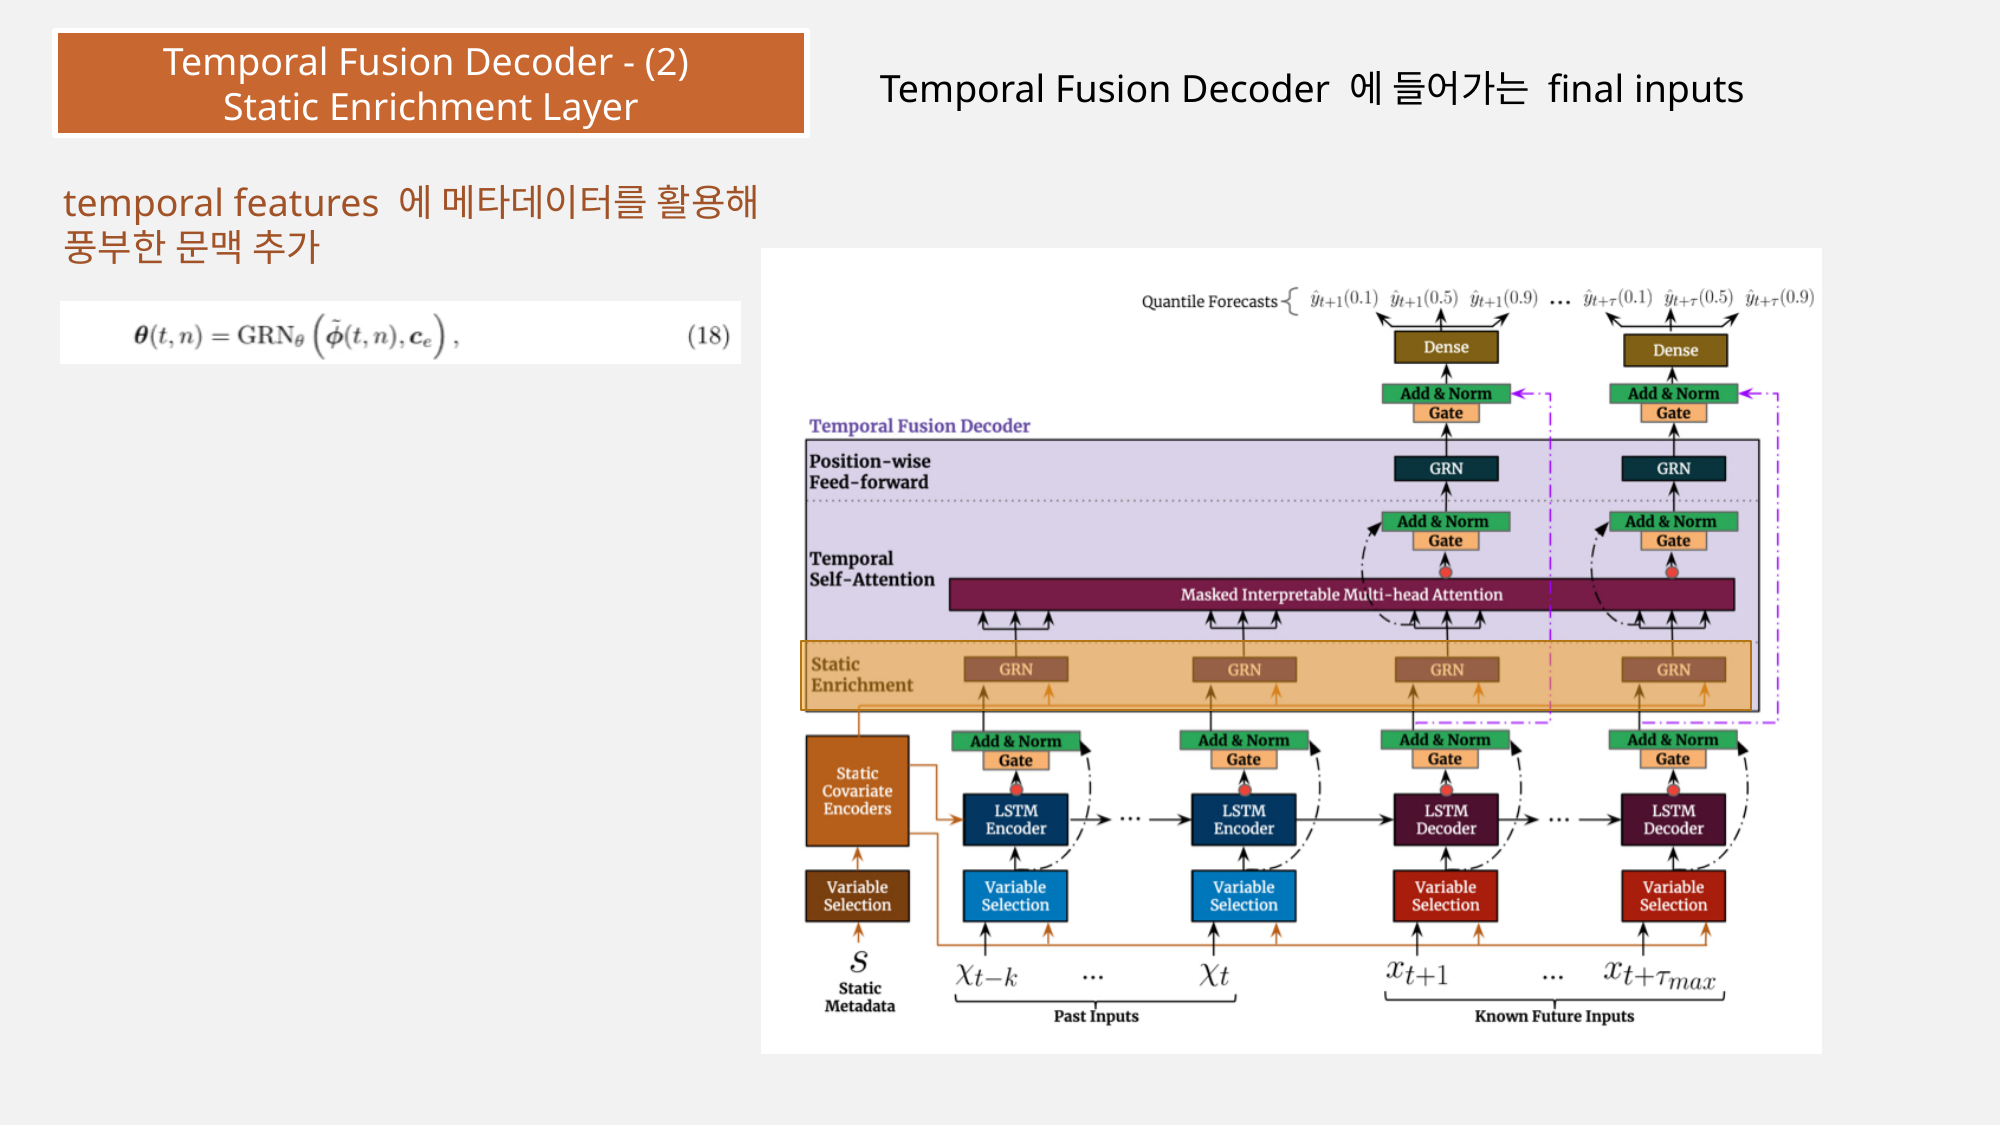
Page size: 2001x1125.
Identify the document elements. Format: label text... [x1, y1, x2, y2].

picture [60, 300, 741, 365]
picture [761, 248, 1822, 1054]
text_box Temporal Fusion Decoder - (2) Static Enrichment Layer [54, 30, 808, 136]
text_box Temporal Fusion Decoder 에 들어가는 final inputs [872, 57, 1763, 117]
text_box temporal features 에 메타데이터를 활용해 풍부한 문맥 추가 [55, 171, 769, 277]
